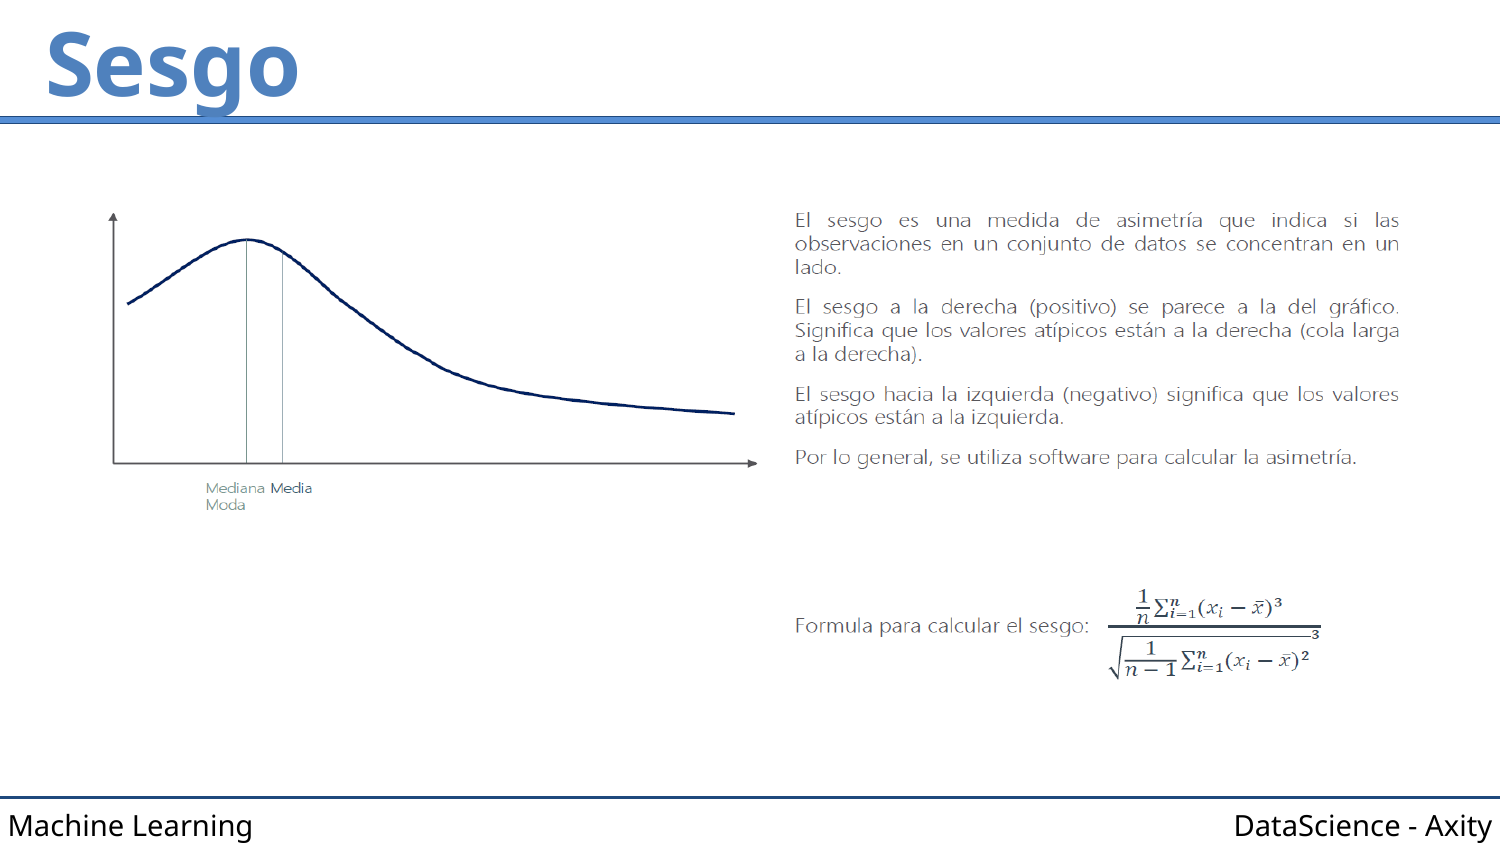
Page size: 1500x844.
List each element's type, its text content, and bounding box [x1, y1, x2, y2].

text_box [88, 194, 1426, 689]
title Sesgo [36, 0, 1463, 123]
